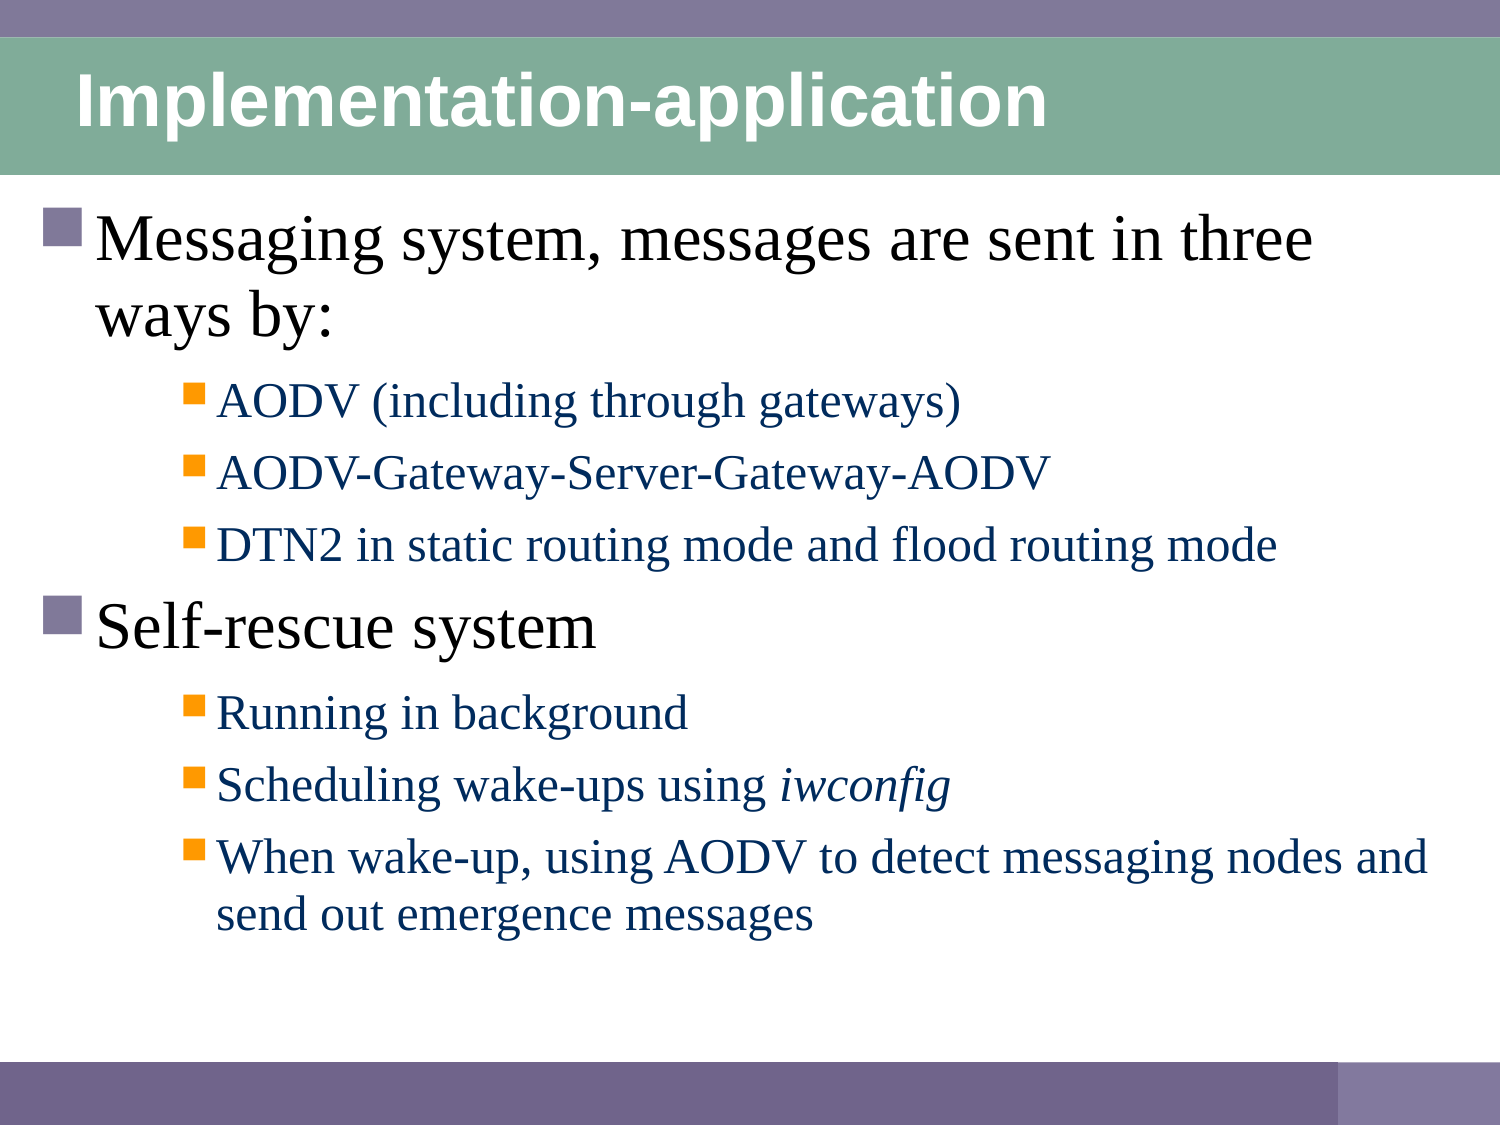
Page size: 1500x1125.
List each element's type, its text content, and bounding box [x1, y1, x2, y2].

list Messaging system, messages are sent in three ways by: AODV (including through gateways) AODV-Gateway-Server-Gateway-AODV DTN2 in static routing mode and flood routing mode Self-rescue system Running in background Scheduling wake-ups using iwconfig When wake-up, using AODV to detect messaging nodes and send out emergence messages [37, 199, 1463, 1013]
title Implementation-application [74, 49, 1463, 163]
picture [0, 1062, 1338, 1125]
